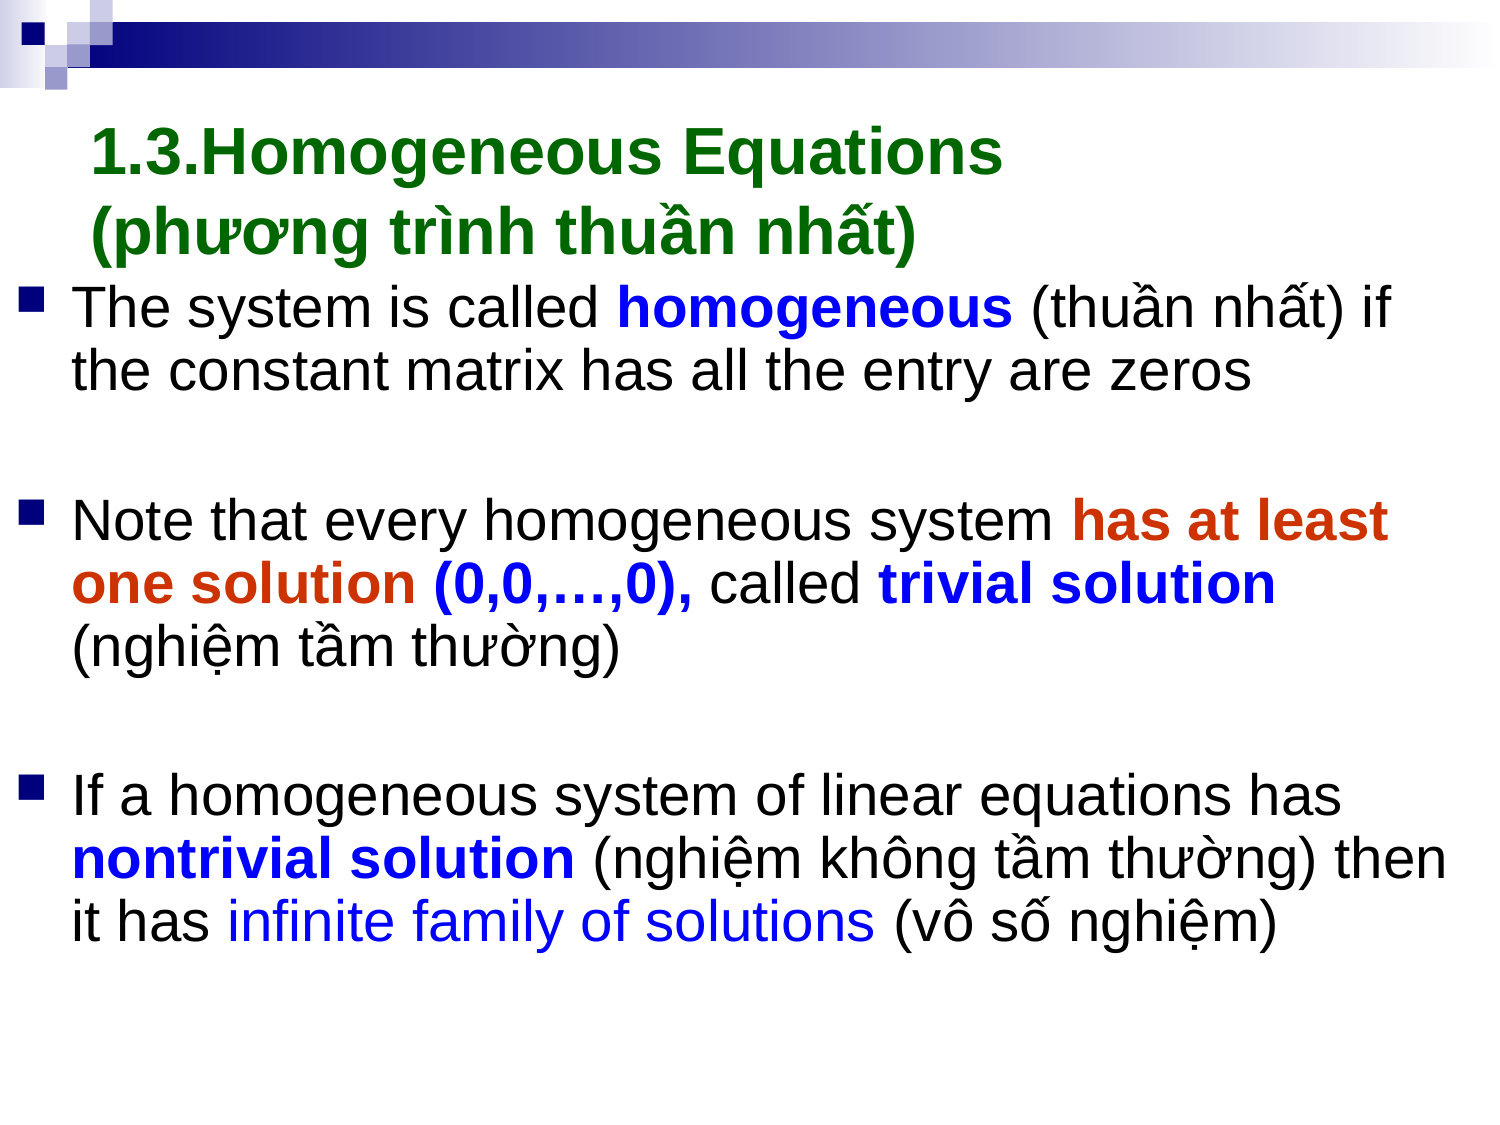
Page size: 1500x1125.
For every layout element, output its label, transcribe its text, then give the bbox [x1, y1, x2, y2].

title 1.3.Homogeneous Equations (phương trình thuần nhất) [75, 75, 1425, 270]
list The system is called homogeneous (thuần nhất) if the constant matrix has all the entry are zeros Note that every homogeneous system has at least one solution (0,0,…,0), called trivial solution (nghiệm tầm thường) If a homogeneous system of linear equations has nontrivial solution (nghiệm không tầm thường) then it has infinite family of solutions (vô số nghiệm) [0, 270, 1500, 1013]
